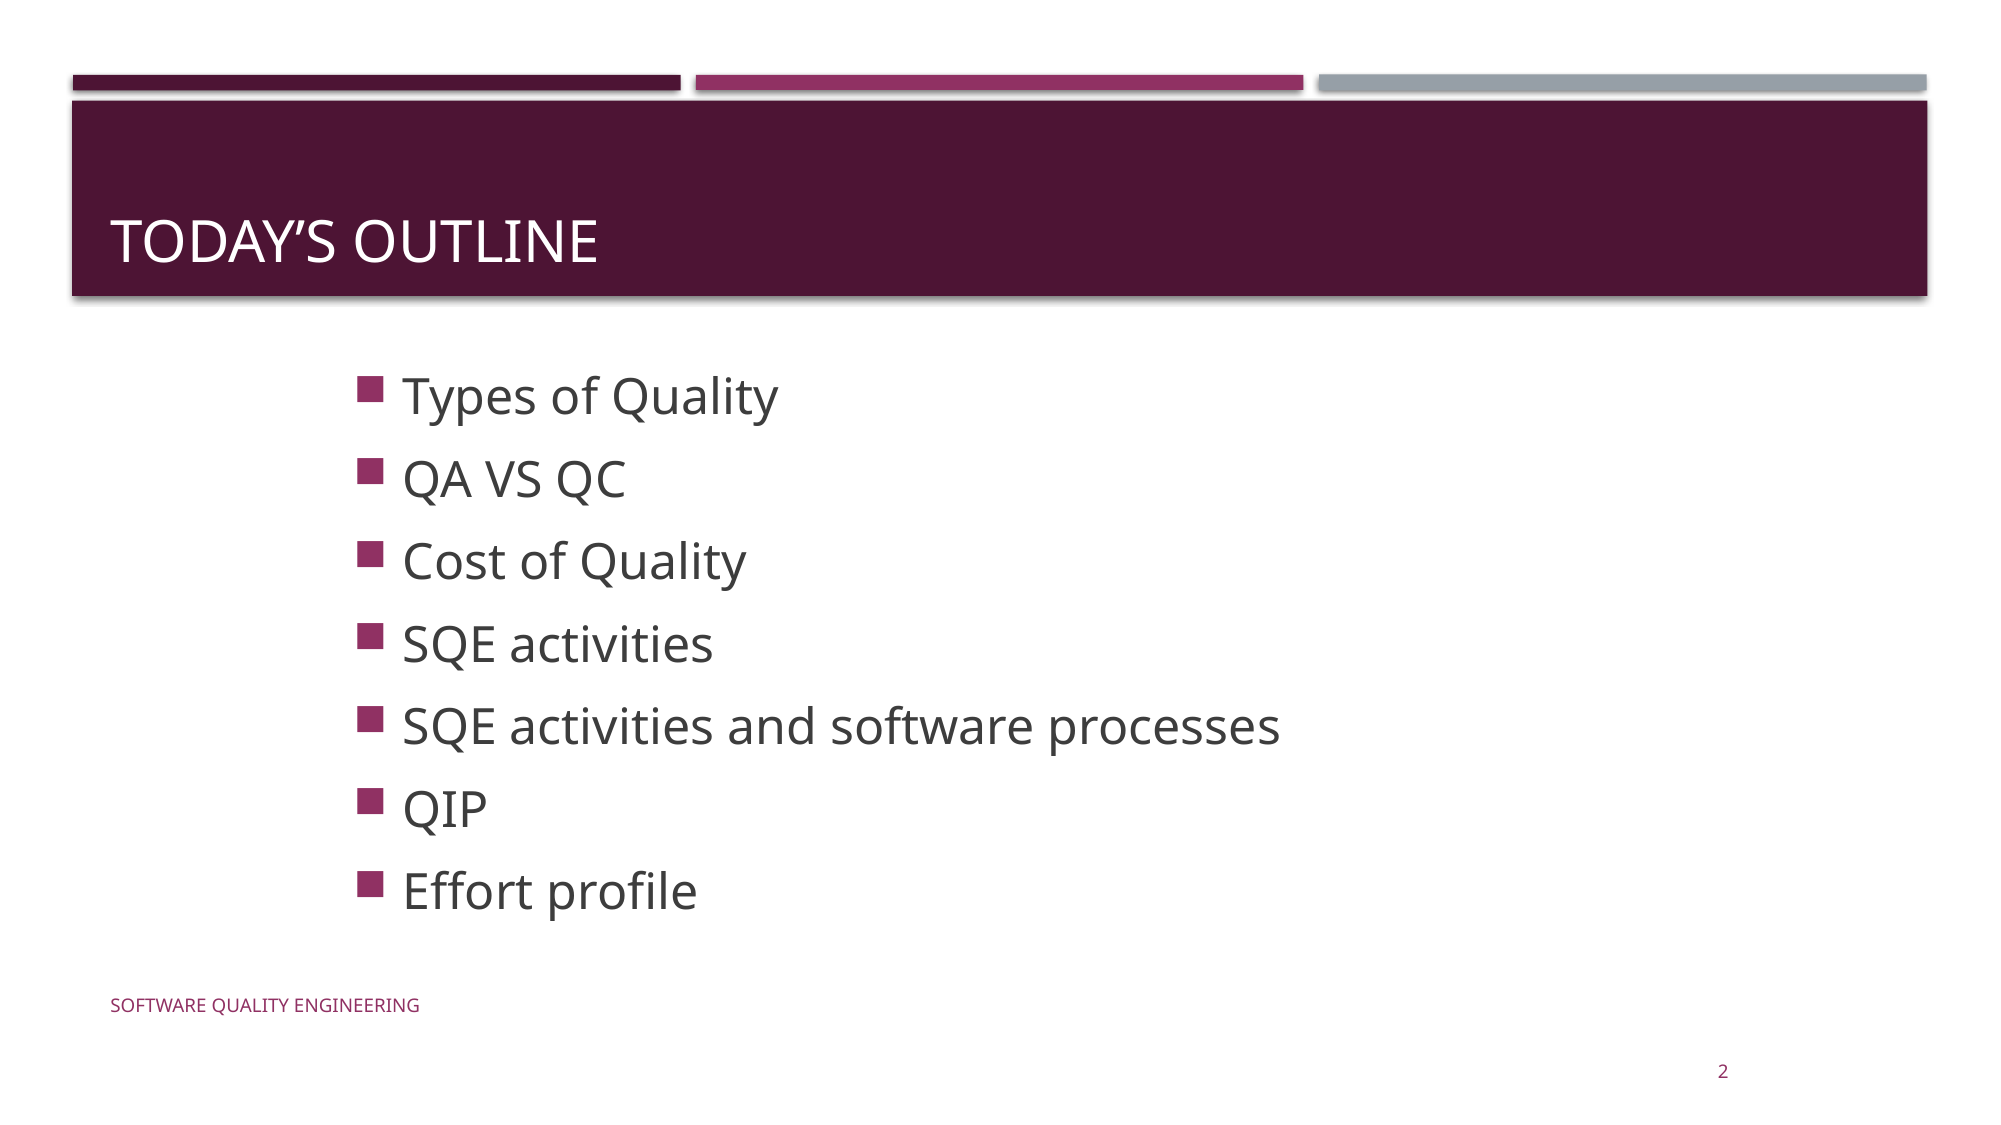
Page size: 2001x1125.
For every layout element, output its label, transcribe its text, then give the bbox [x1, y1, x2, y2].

list Types of Quality QA VS QC Cost of Quality SQE activities SQE activities and software processes QIP Effort profile [337, 312, 1688, 1055]
footer Software Quality Engineering [95, 976, 1230, 1037]
slide_number 2 [1651, 1042, 1744, 1103]
title Today’s Outline [95, 115, 1905, 282]
